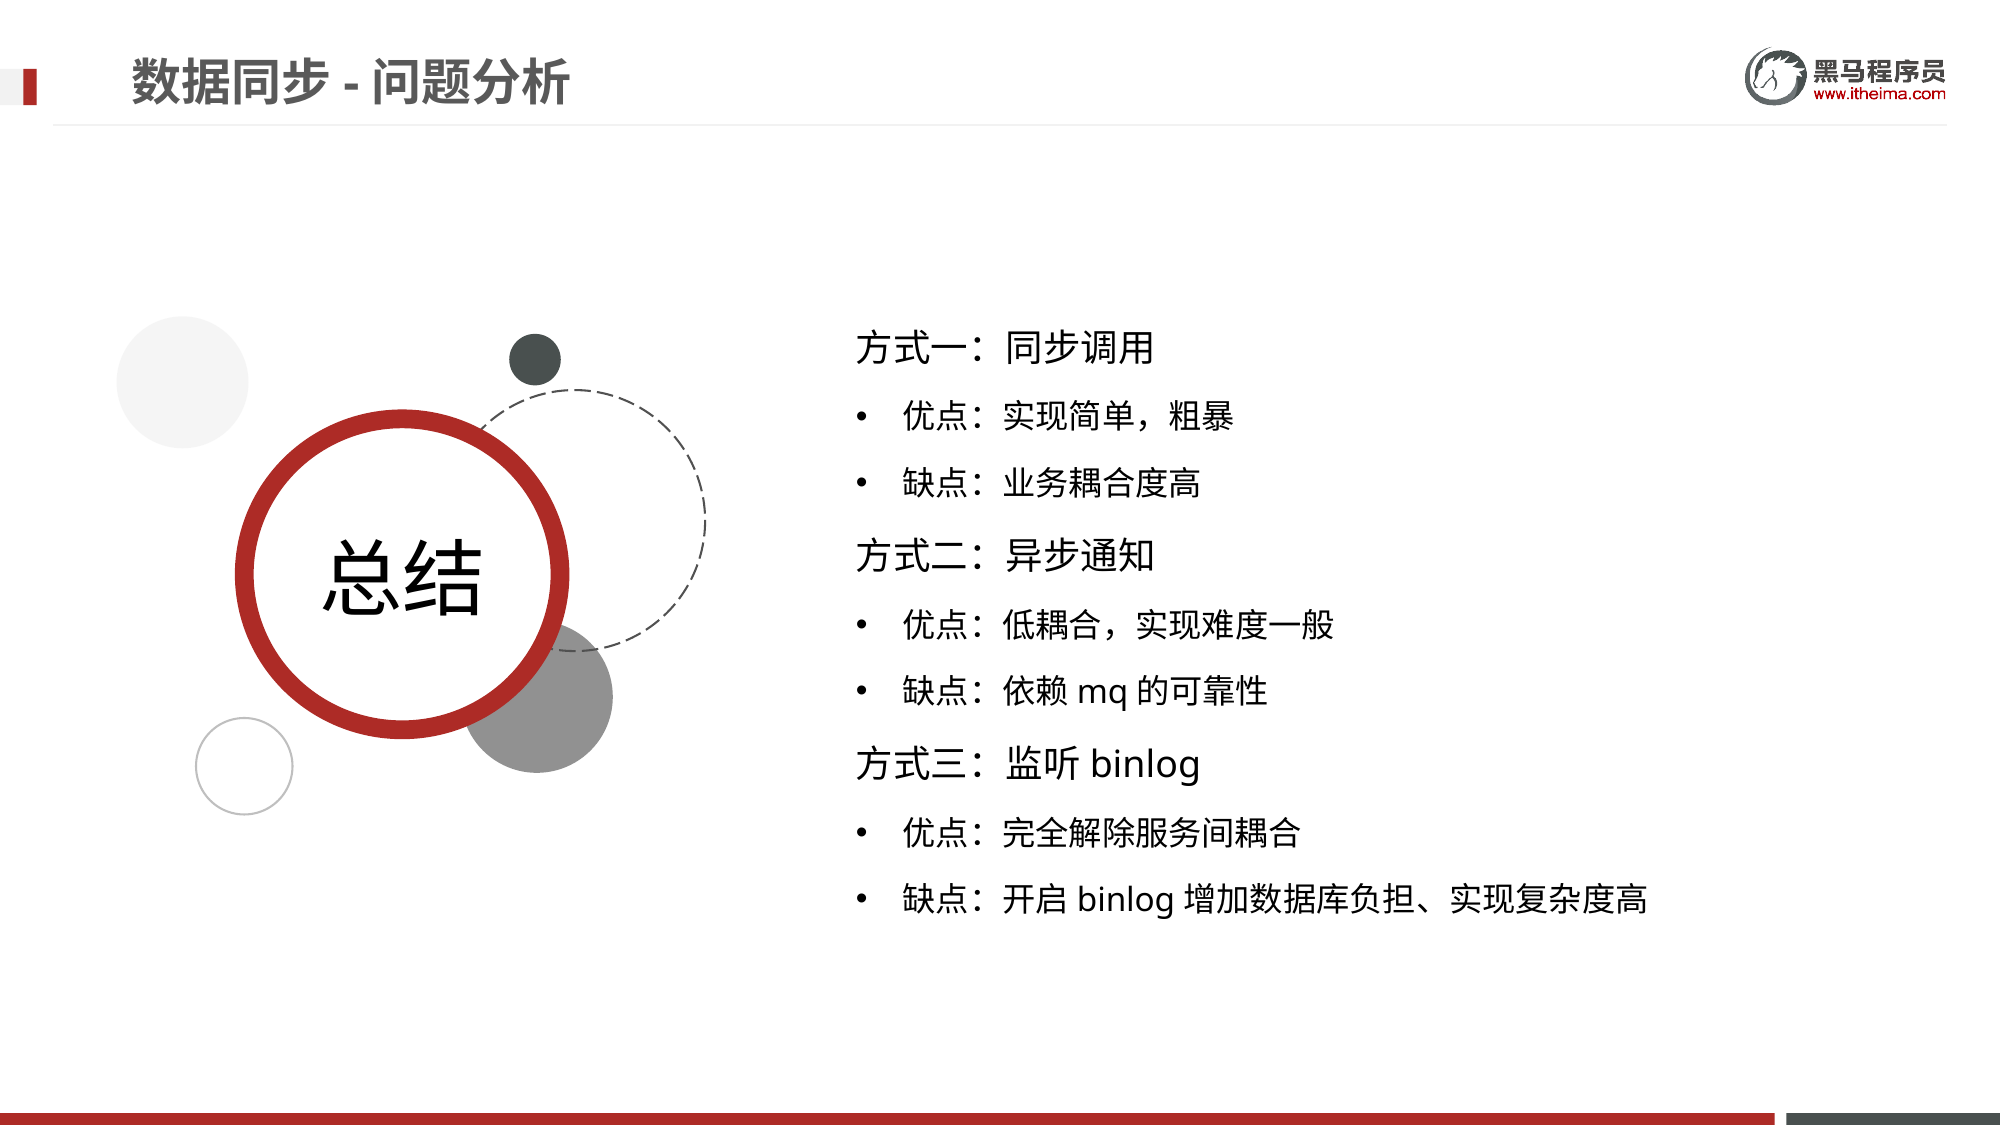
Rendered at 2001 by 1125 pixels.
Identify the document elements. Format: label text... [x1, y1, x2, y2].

picture [1744, 46, 1946, 106]
title 数据同步-问题分析 [116, 38, 1556, 124]
list 方式一：同步调用 优点：实现简单，粗暴 缺点：业务耦合度高 方式二：异步通知 优点：低耦合，实现难度一般 缺点：依赖mq的可靠性 方式三：监听binlog 优点：完全解除服务间耦合 缺点：开启binlog增加数据库负担、实现复杂度高 [841, 239, 1786, 980]
